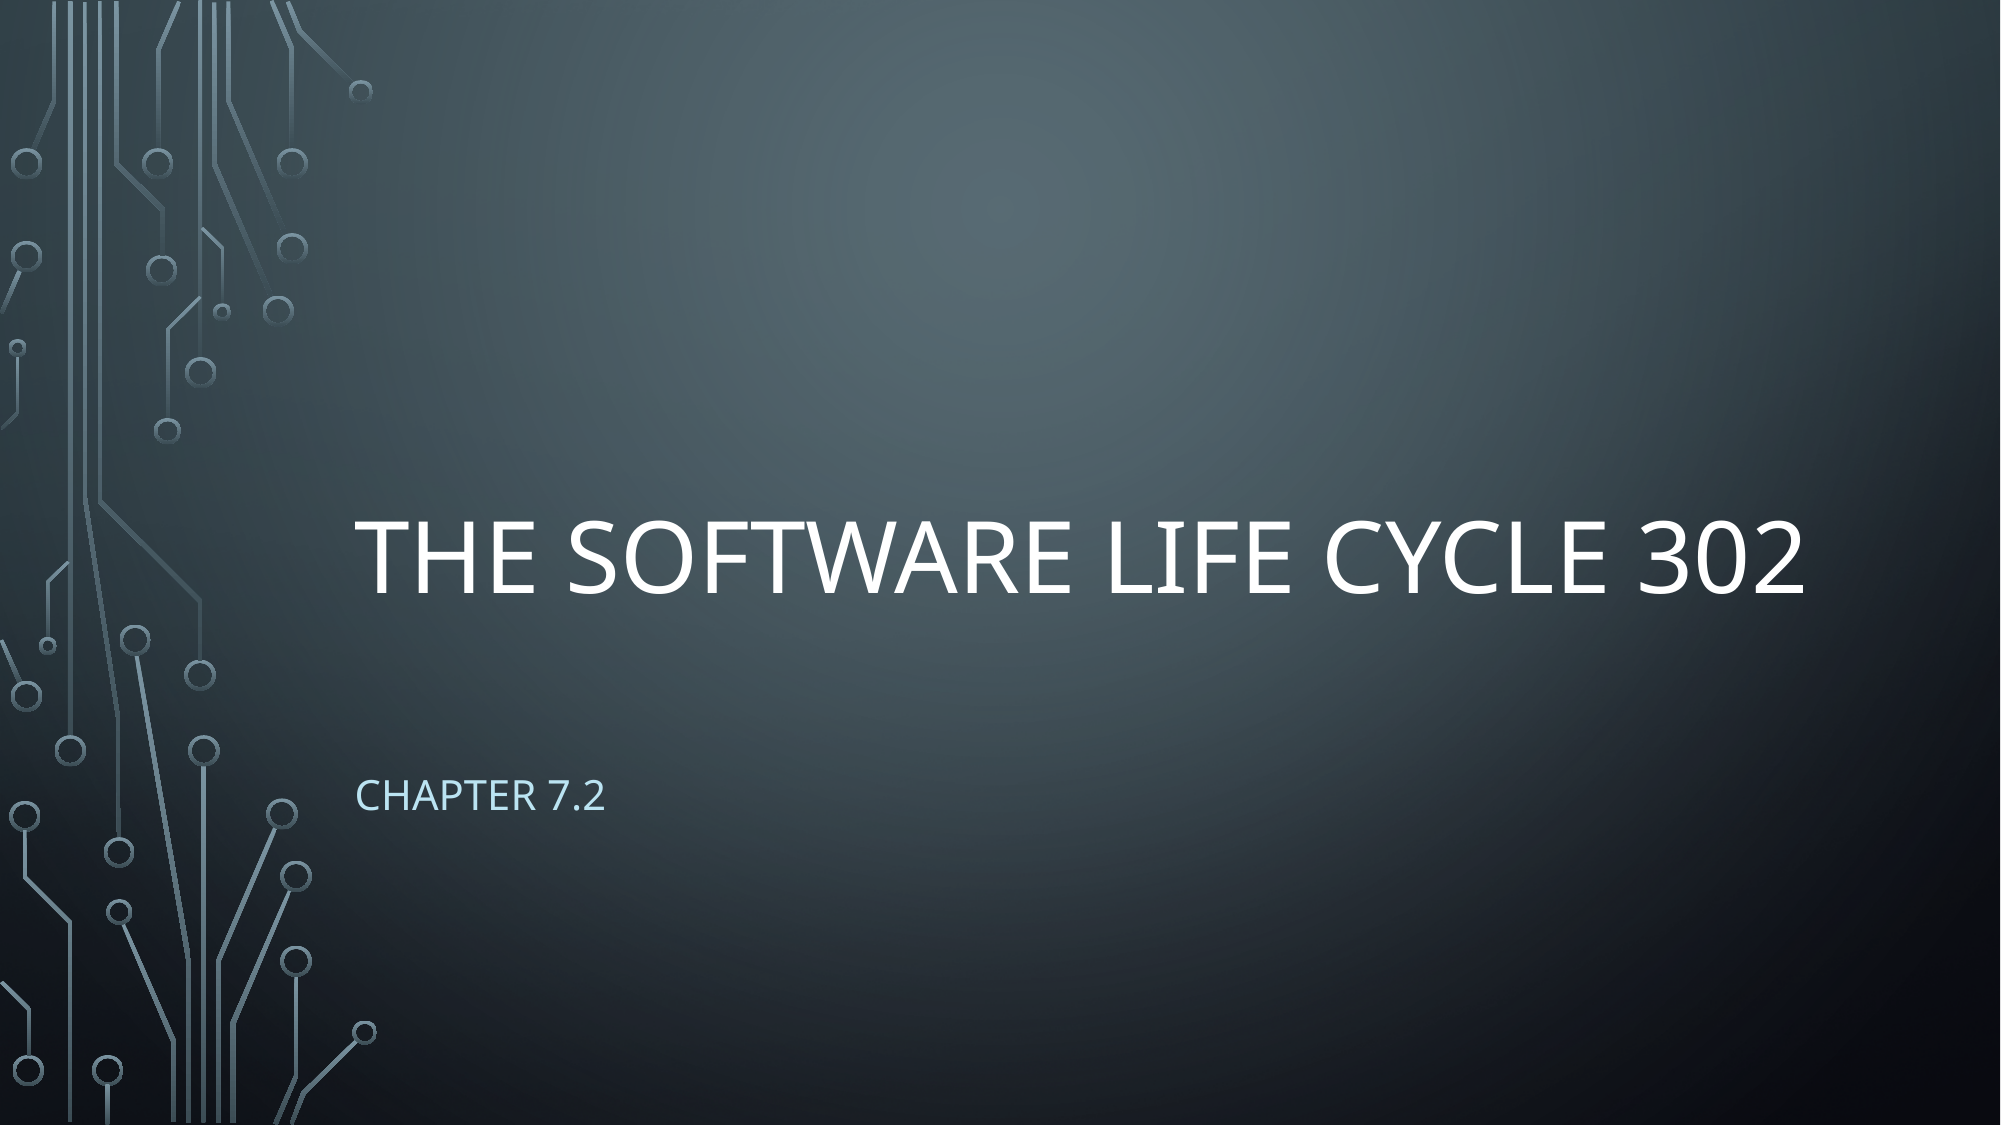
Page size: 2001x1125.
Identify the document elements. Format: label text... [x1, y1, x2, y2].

title The software life cycle 302 [339, 192, 1840, 623]
subtitle Chapter 7.2 [339, 751, 1840, 1023]
